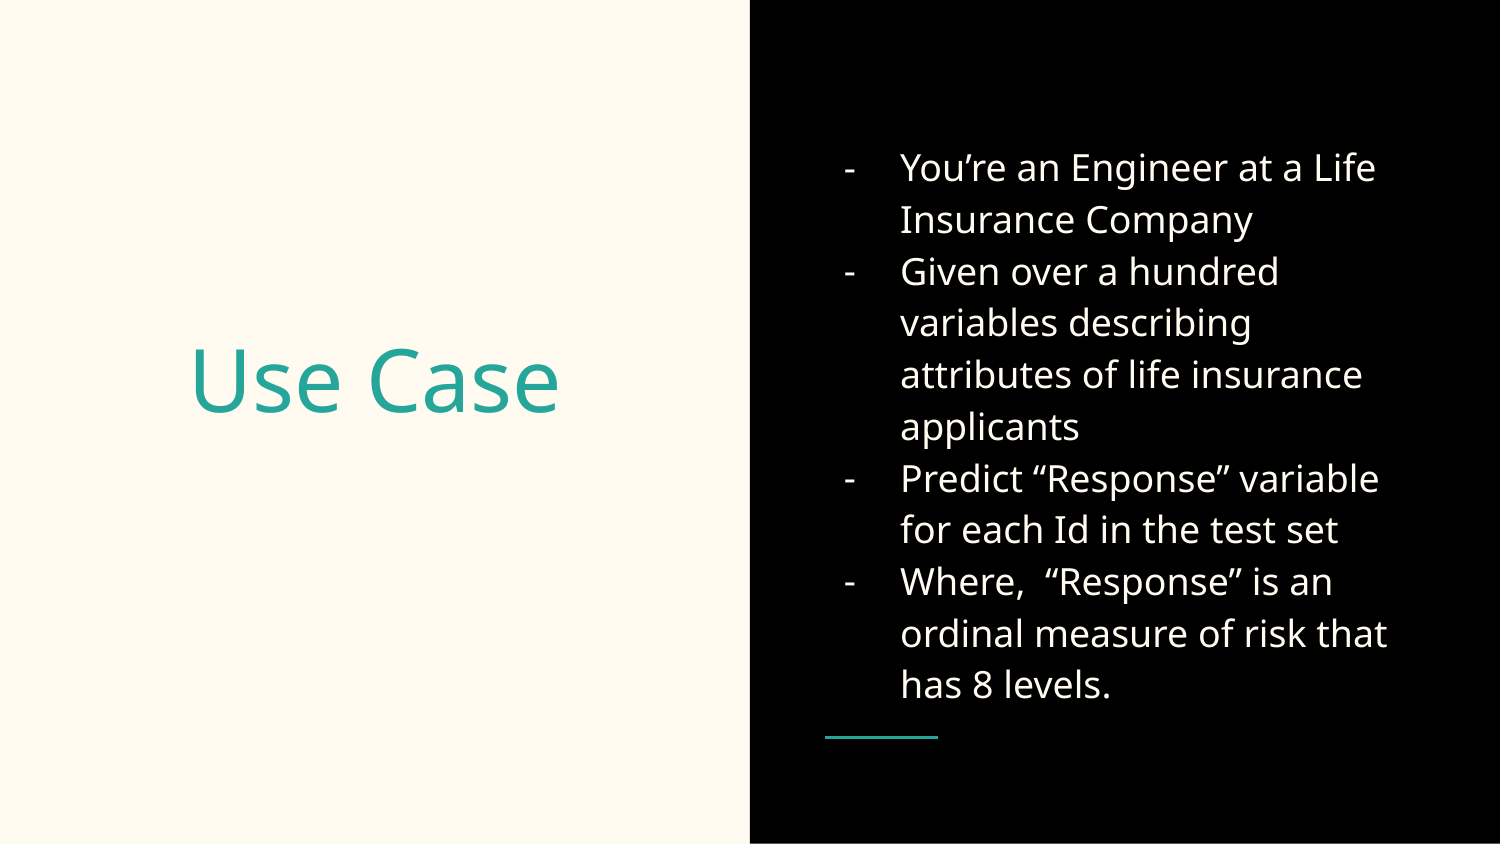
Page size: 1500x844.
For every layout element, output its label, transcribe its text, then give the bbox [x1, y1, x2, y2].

title Use Case [43, 226, 708, 446]
list You’re an Engineer at a Life Insurance Company Given over a hundred variables describing attributes of life insurance applicants Predict “Response” variable for each Id in the test set Where, “Response” is an ordinal measure of risk that has 8 levels. [810, 118, 1440, 725]
